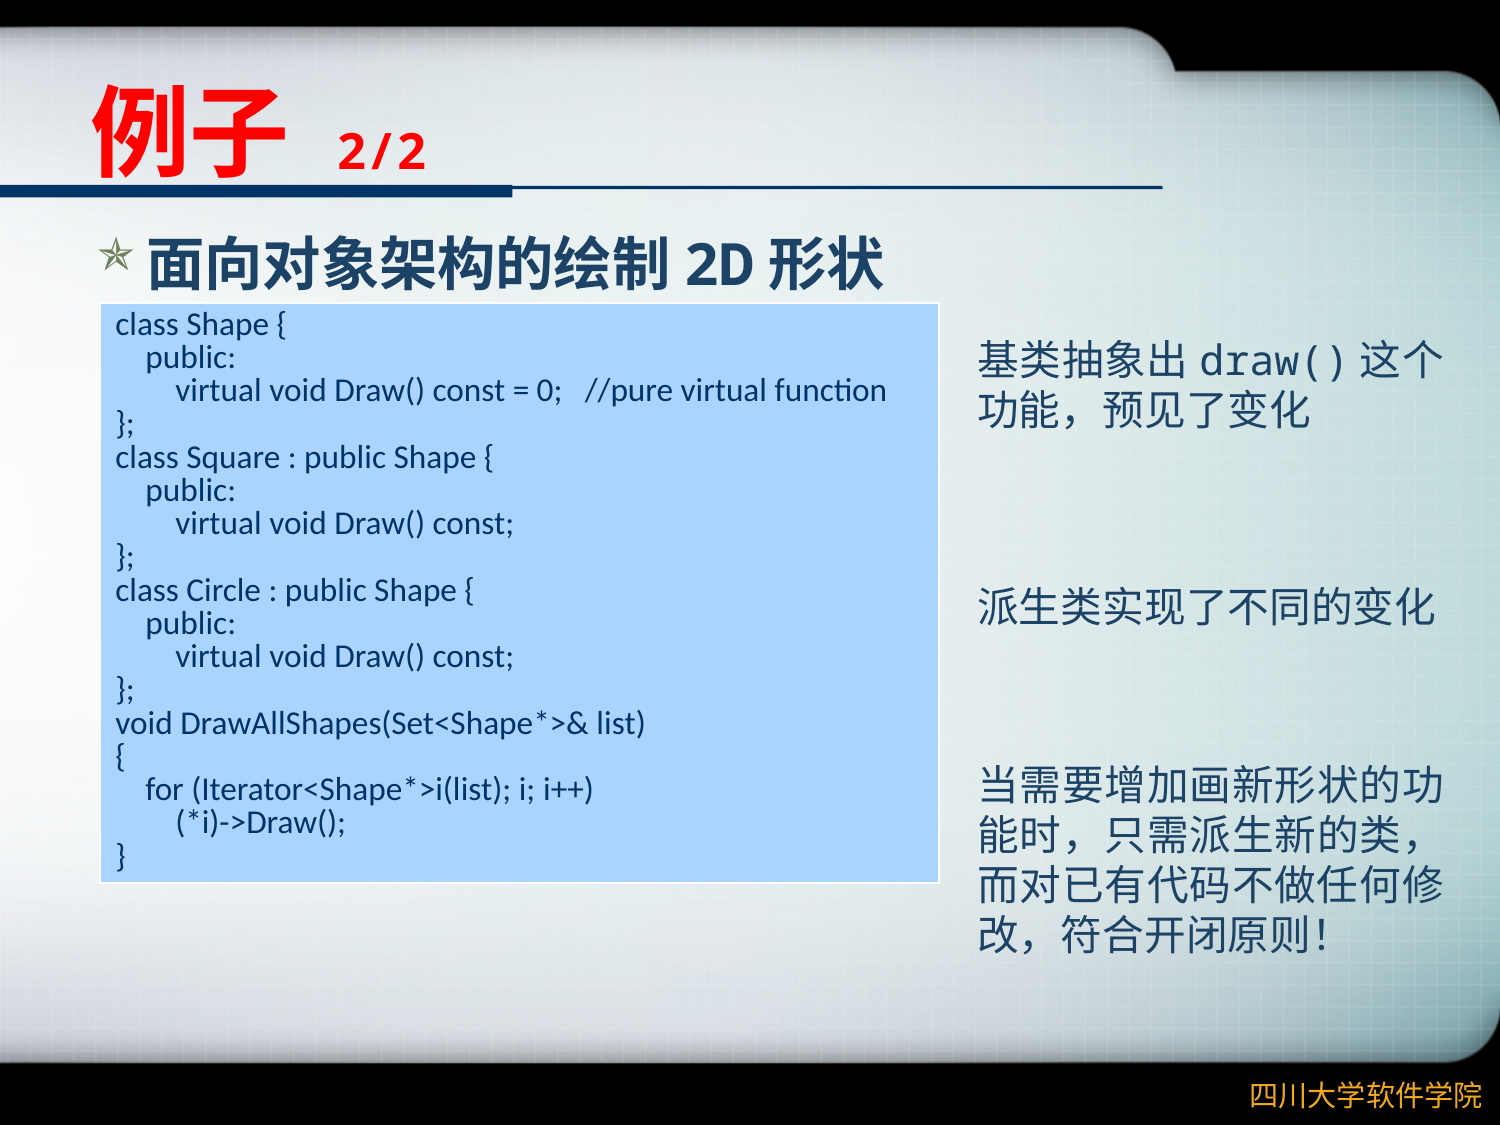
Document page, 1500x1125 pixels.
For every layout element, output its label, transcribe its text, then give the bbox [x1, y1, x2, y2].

table_header class Shape { public: virtual void Draw() const = 0; //pure virtual function }; class Square : public Shape { public: virtual void Draw() const; }; class Circle : public Shape { public: virtual void Draw() const; }; void DrawAllShapes(Set<Shape*>& list) { for (Iterator<Shape*>i(list); i; i++) (*i)->Draw(); } [101, 304, 938, 882]
picture [0, 0, 1500, 1125]
text_box 基类抽象出draw()这个功能，预见了变化 [962, 326, 1459, 441]
text_box 当需要增加画新形状的功能时，只需派生新的类，而对已有代码不做任何修改，符合开闭原则！ [962, 751, 1459, 967]
list 面向对象架构的绘制2D形状 [75, 219, 1447, 1059]
text_box 派生类实现了不同的变化 [962, 573, 1459, 639]
title 例子 2/2 [75, 78, 1447, 180]
